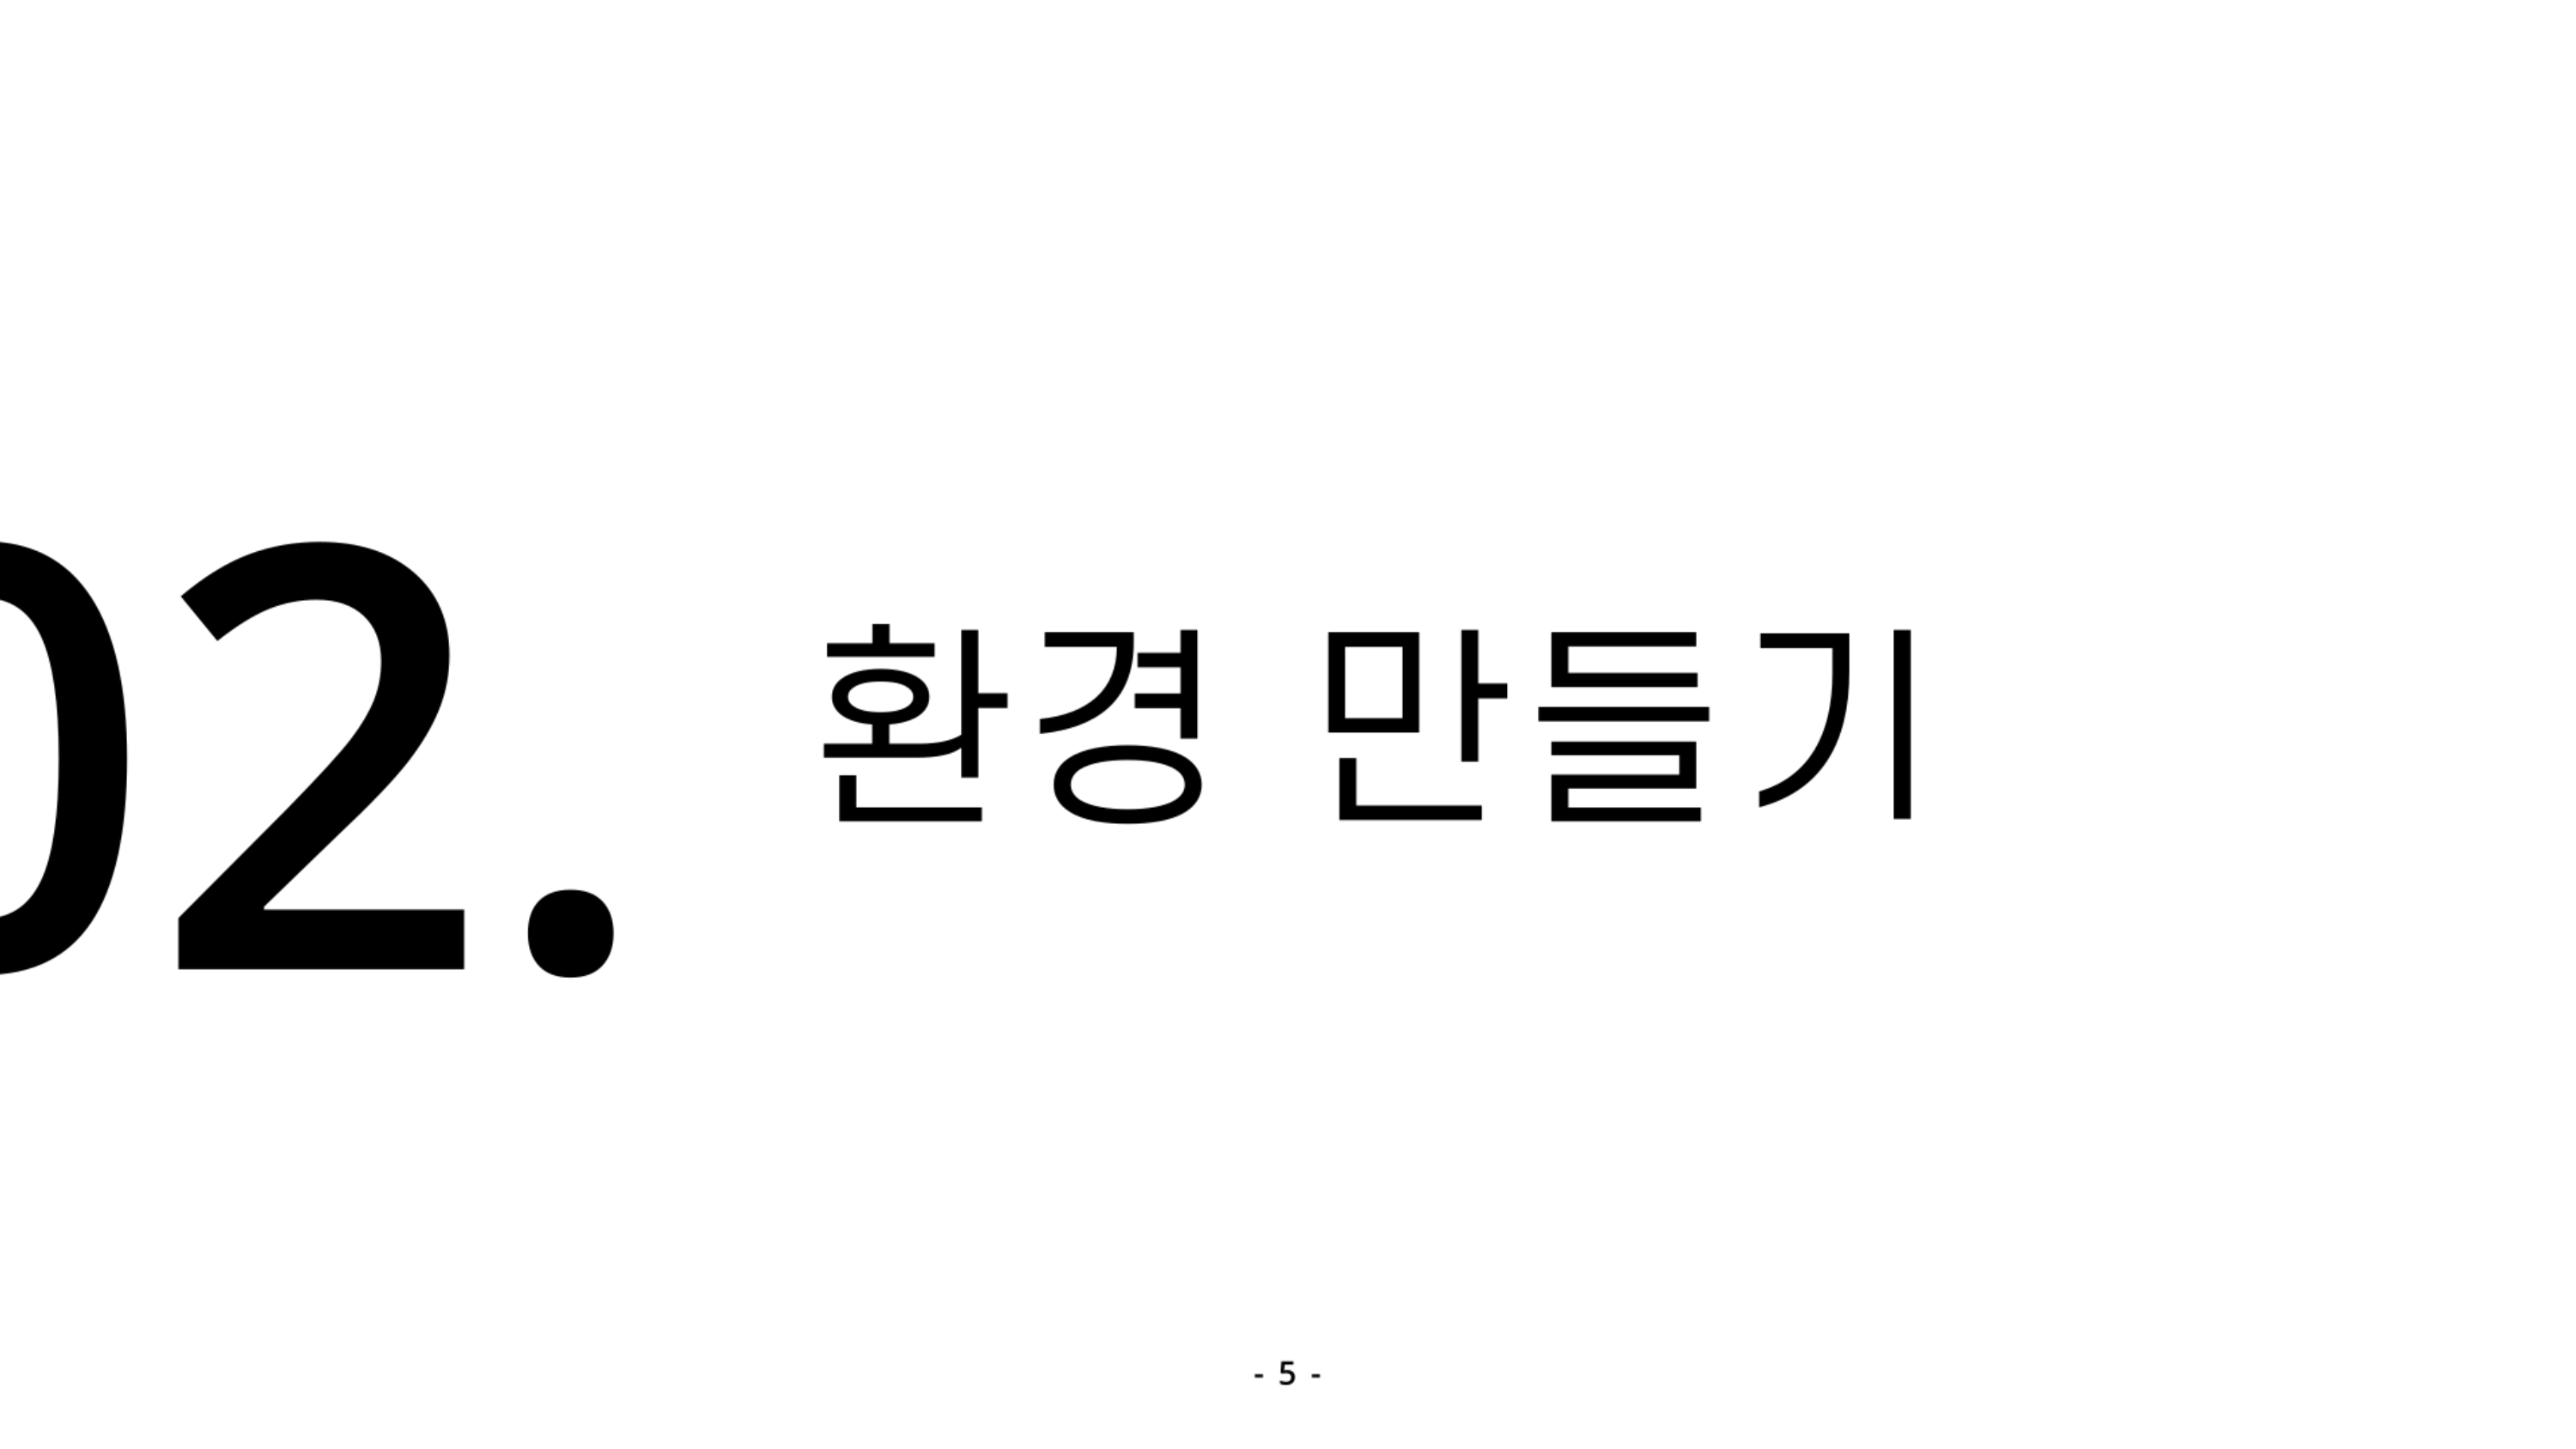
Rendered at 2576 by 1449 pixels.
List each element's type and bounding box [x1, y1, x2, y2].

picture [0, 240, 2009, 1245]
picture [556, 1344, 1351, 1410]
